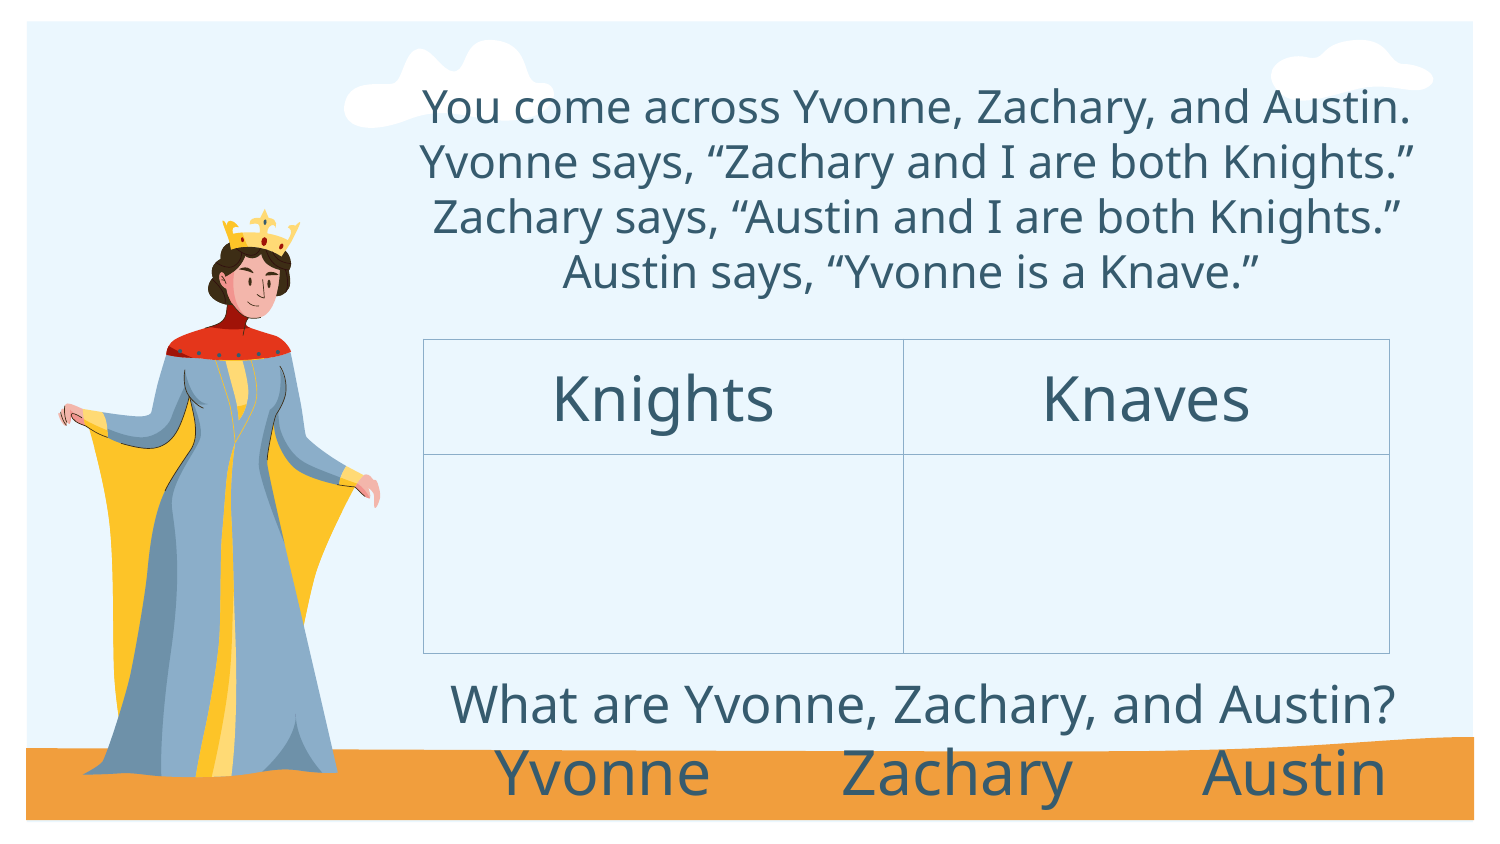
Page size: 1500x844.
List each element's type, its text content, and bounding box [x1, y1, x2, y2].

subtitle What are Yvonne, Zachary, and Austin? [407, 666, 1427, 740]
table_header Knaves [904, 340, 1389, 454]
text_box Yvonne [478, 717, 728, 823]
table_cell [904, 455, 1389, 653]
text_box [56, 208, 382, 778]
title You come across Yvonne, Zachary, and Austin. Yvonne says, “Zachary and I are both Knights.” Zachary says, “Austin and I are both Knights.” Austin says, “Yvonne is a Knave.” [398, 36, 1436, 340]
text_box Austin [1170, 717, 1436, 823]
text_box Zachary [825, 717, 1091, 823]
table_cell [424, 455, 903, 653]
table_header Knights [424, 340, 903, 454]
